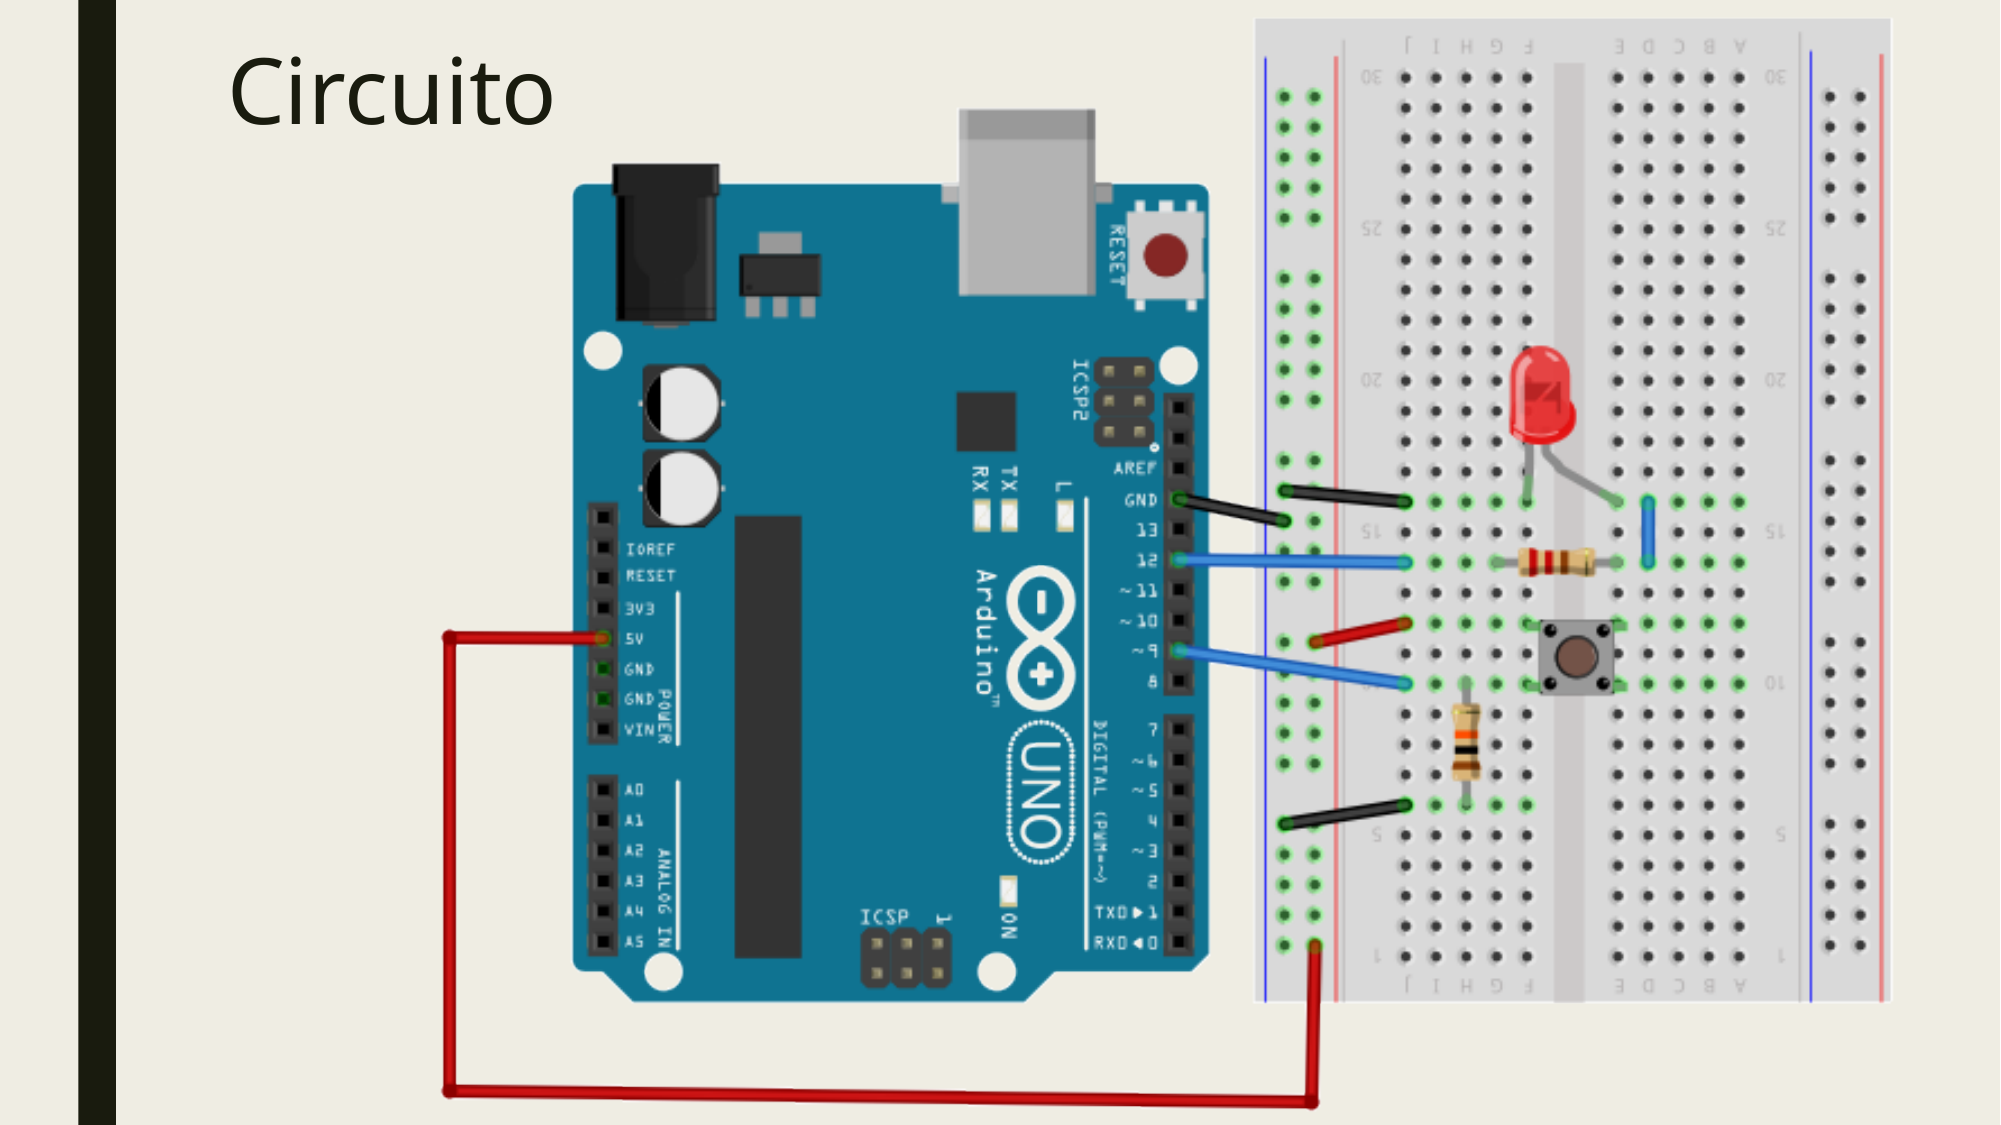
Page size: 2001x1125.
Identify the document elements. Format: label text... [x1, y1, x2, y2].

text_box Circuito [212, 39, 422, 283]
picture [422, 0, 1908, 1125]
